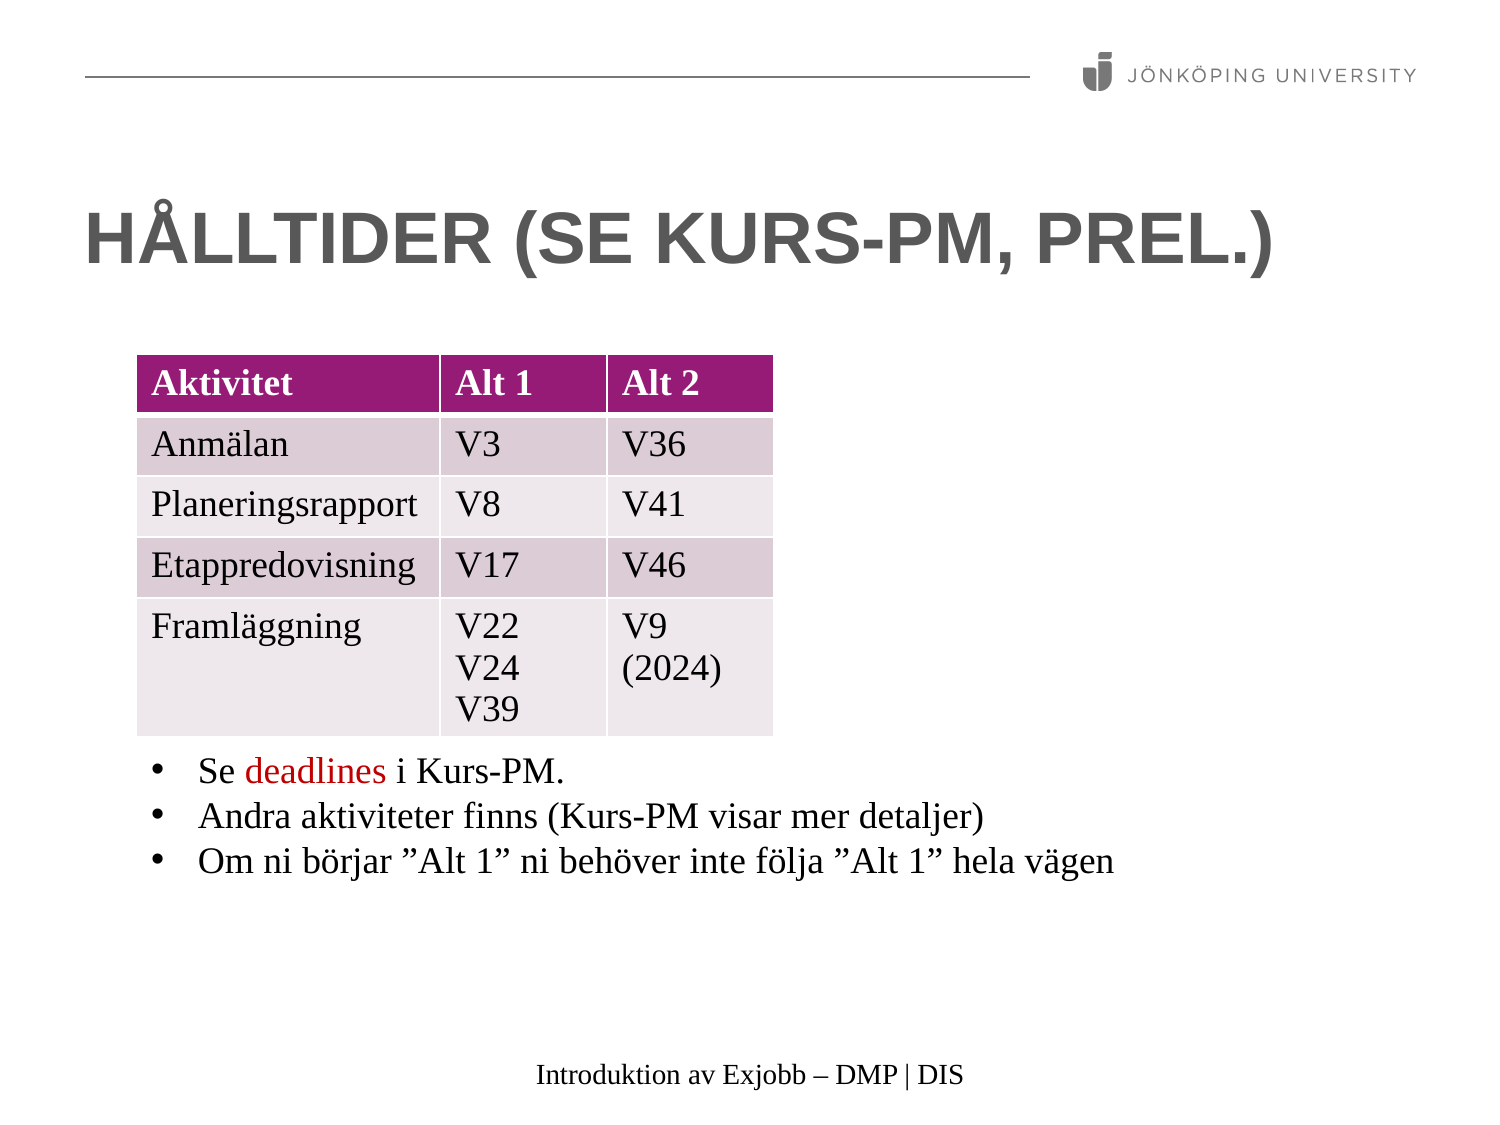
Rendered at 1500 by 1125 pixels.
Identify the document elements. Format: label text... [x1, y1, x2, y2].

table_cell V17 [441, 538, 606, 597]
table_cell V41 [608, 477, 773, 536]
table_cell V3 [441, 418, 606, 475]
table_cell V22 V24 V39 [441, 599, 606, 736]
footer Introduktion av Exjobb – DMP | DIS [496, 1042, 1004, 1103]
table_cell V9 (2024) [608, 599, 773, 736]
text_box Se deadlines i Kurs-PM. Andra aktiviteter finns (Kurs-PM visar mer detaljer) Om ni börjar ”Alt 1” ni behöver inte följa ”Alt 1” hela vägen [136, 739, 1346, 934]
table_cell Anmälan [137, 418, 439, 475]
picture [1083, 52, 1416, 91]
title HÅLLTIDER (Se kurs-PM, prel.) [70, 193, 1451, 318]
table_cell V8 [441, 477, 606, 536]
table_cell Framläggning [137, 599, 439, 736]
table_cell V46 [608, 538, 773, 597]
table_header Alt 2 [608, 355, 773, 412]
table_cell Planeringsrapport [137, 477, 439, 536]
table_cell Etappredovisning [137, 538, 439, 597]
table_header Alt 1 [441, 355, 606, 412]
table_cell V36 [608, 418, 773, 475]
table_header Aktivitet [137, 355, 439, 412]
